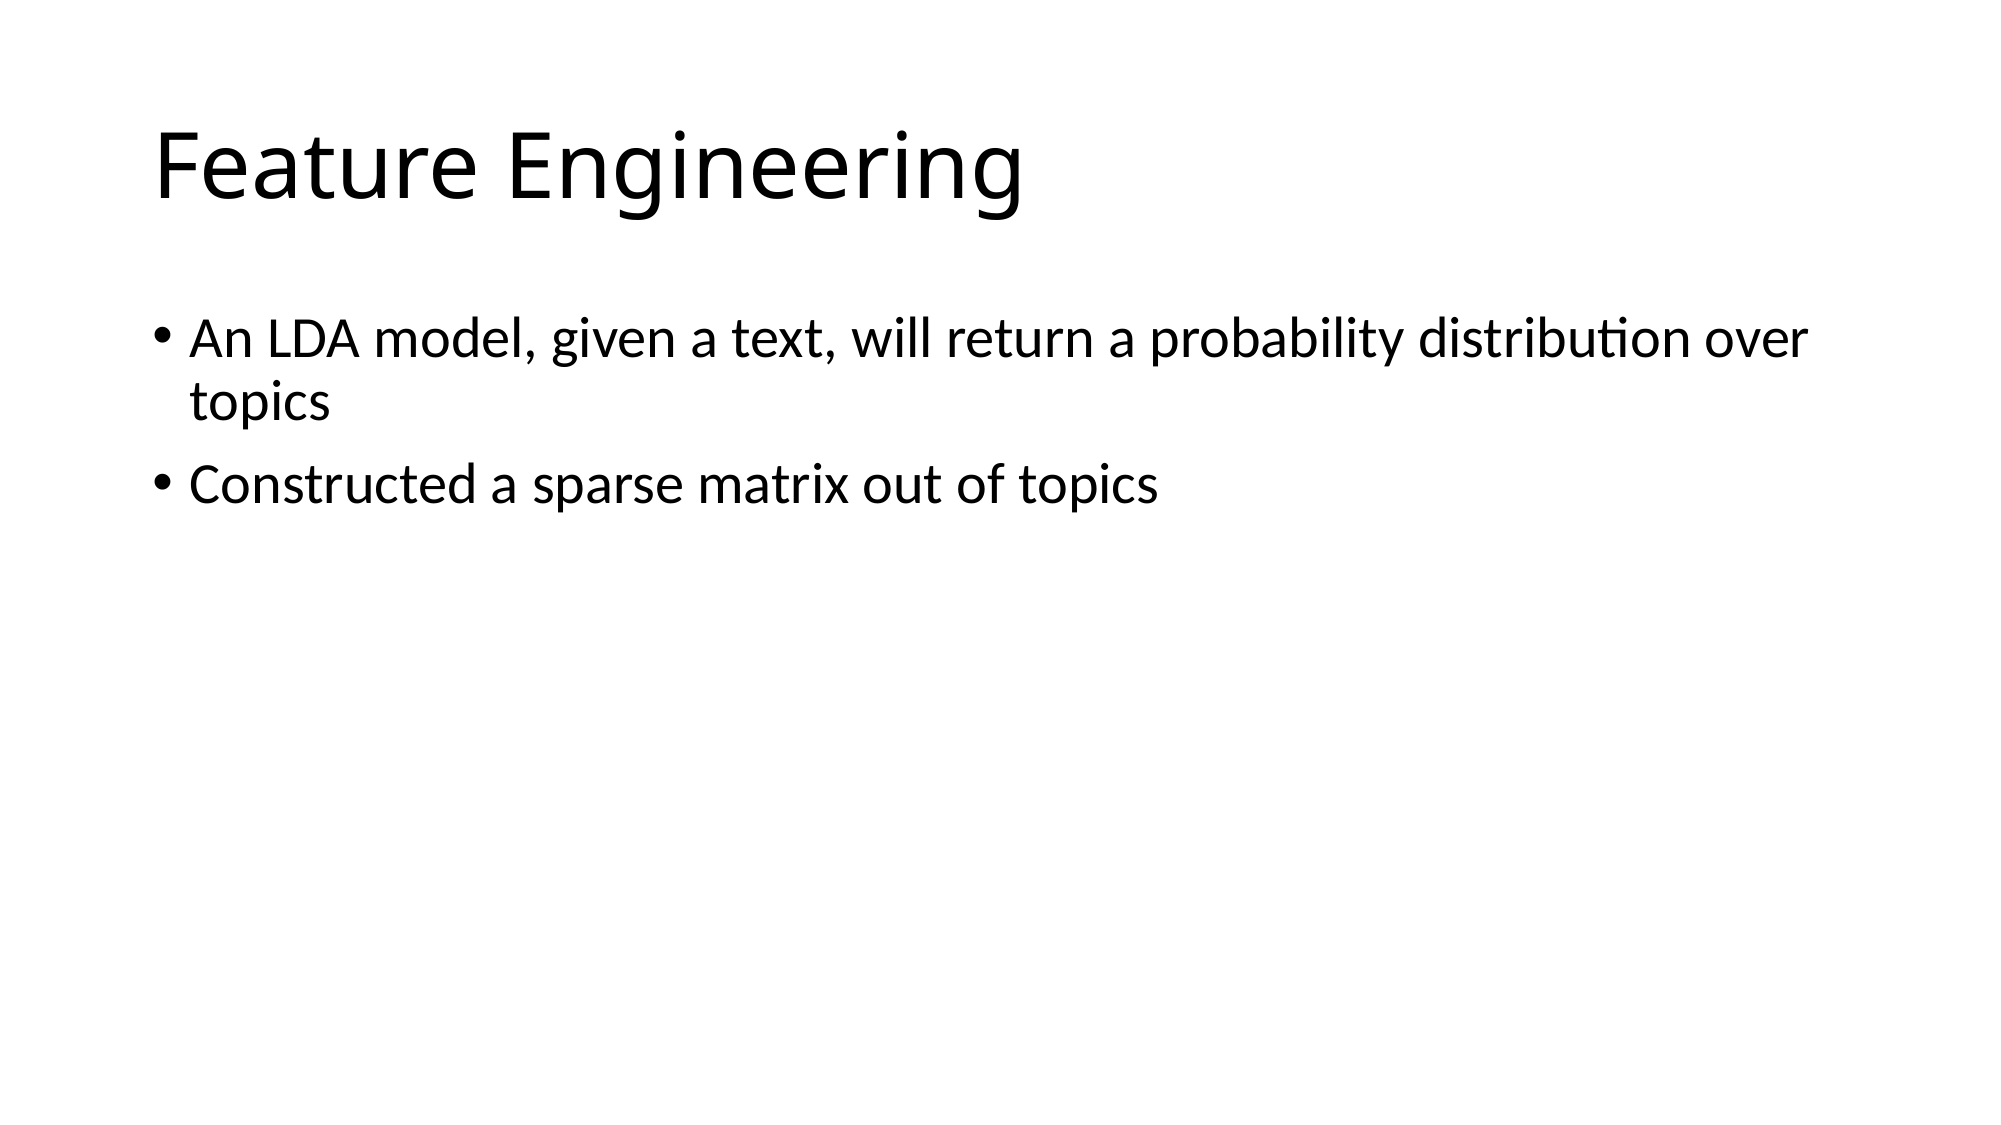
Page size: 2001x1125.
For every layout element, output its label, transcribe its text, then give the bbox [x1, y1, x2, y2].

list An LDA model, given a text, will return a probability distribution over topics Constructed a sparse matrix out of topics [137, 299, 1863, 1014]
title Feature Engineering [137, 59, 1863, 278]
